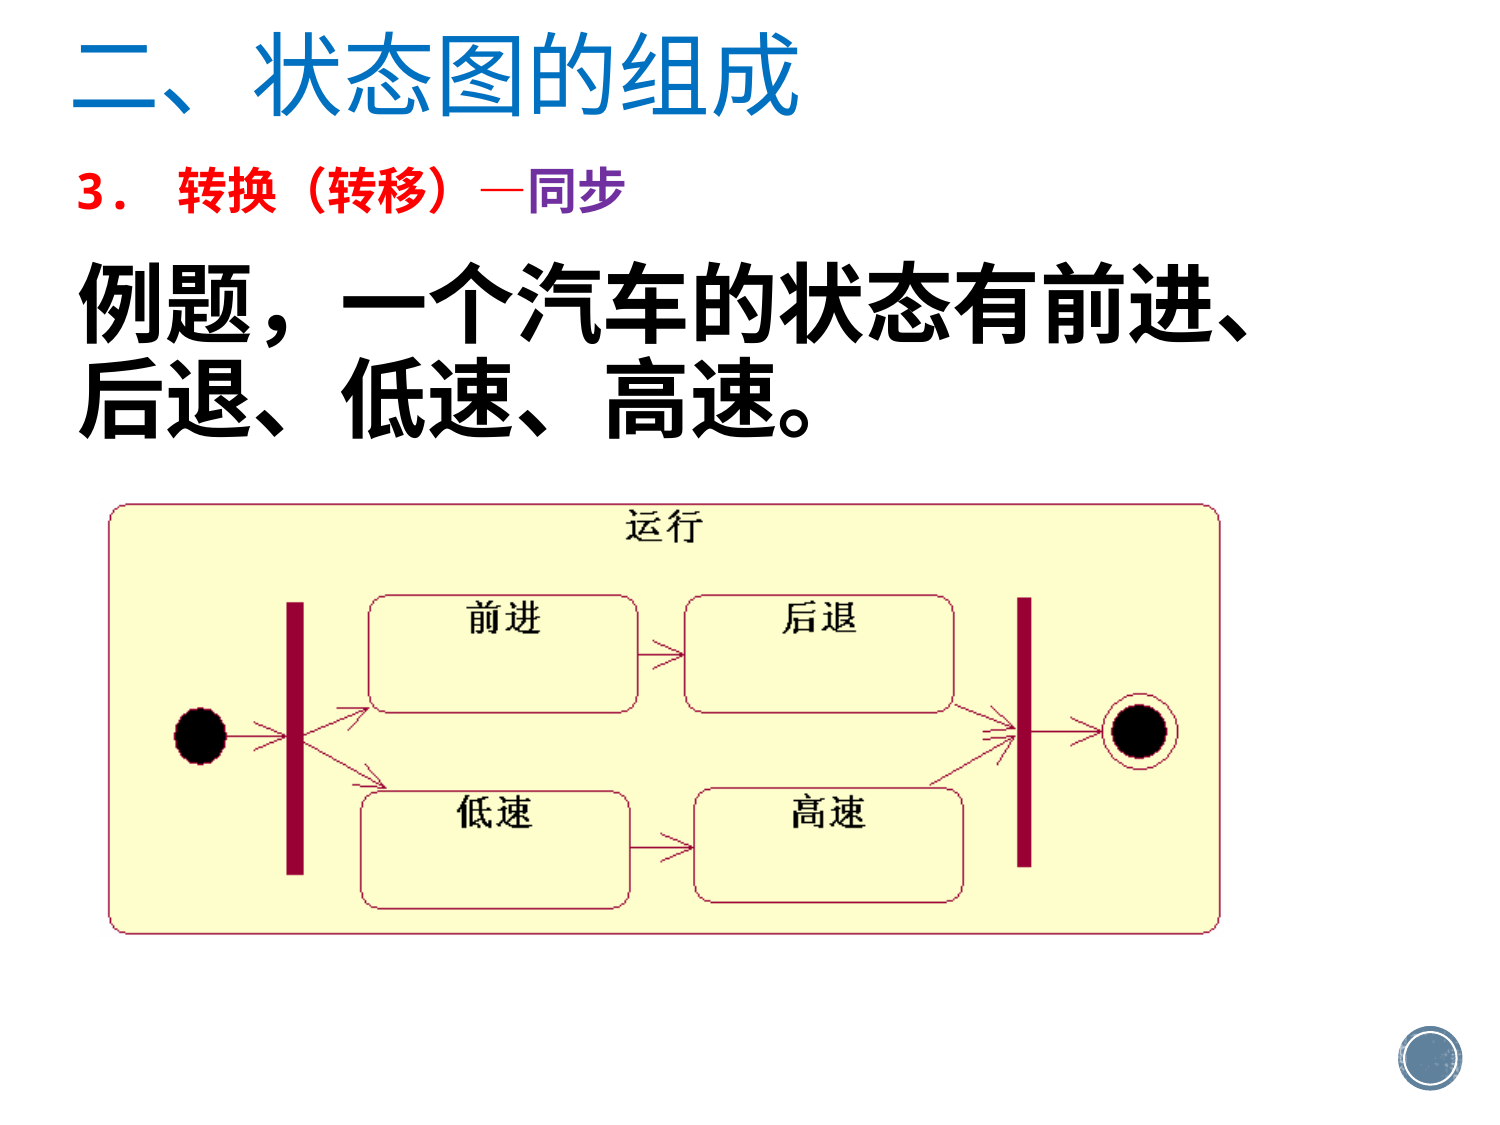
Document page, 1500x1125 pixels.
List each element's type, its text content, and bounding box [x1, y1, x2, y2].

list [106, 505, 1221, 934]
title 例题，一个汽车的状态有前进、后退、低速、高速。 [62, 249, 1300, 462]
text_box 3. 转换（转移）—同步 [60, 152, 1100, 221]
text_box 二、状态图的组成 [53, 21, 1329, 139]
